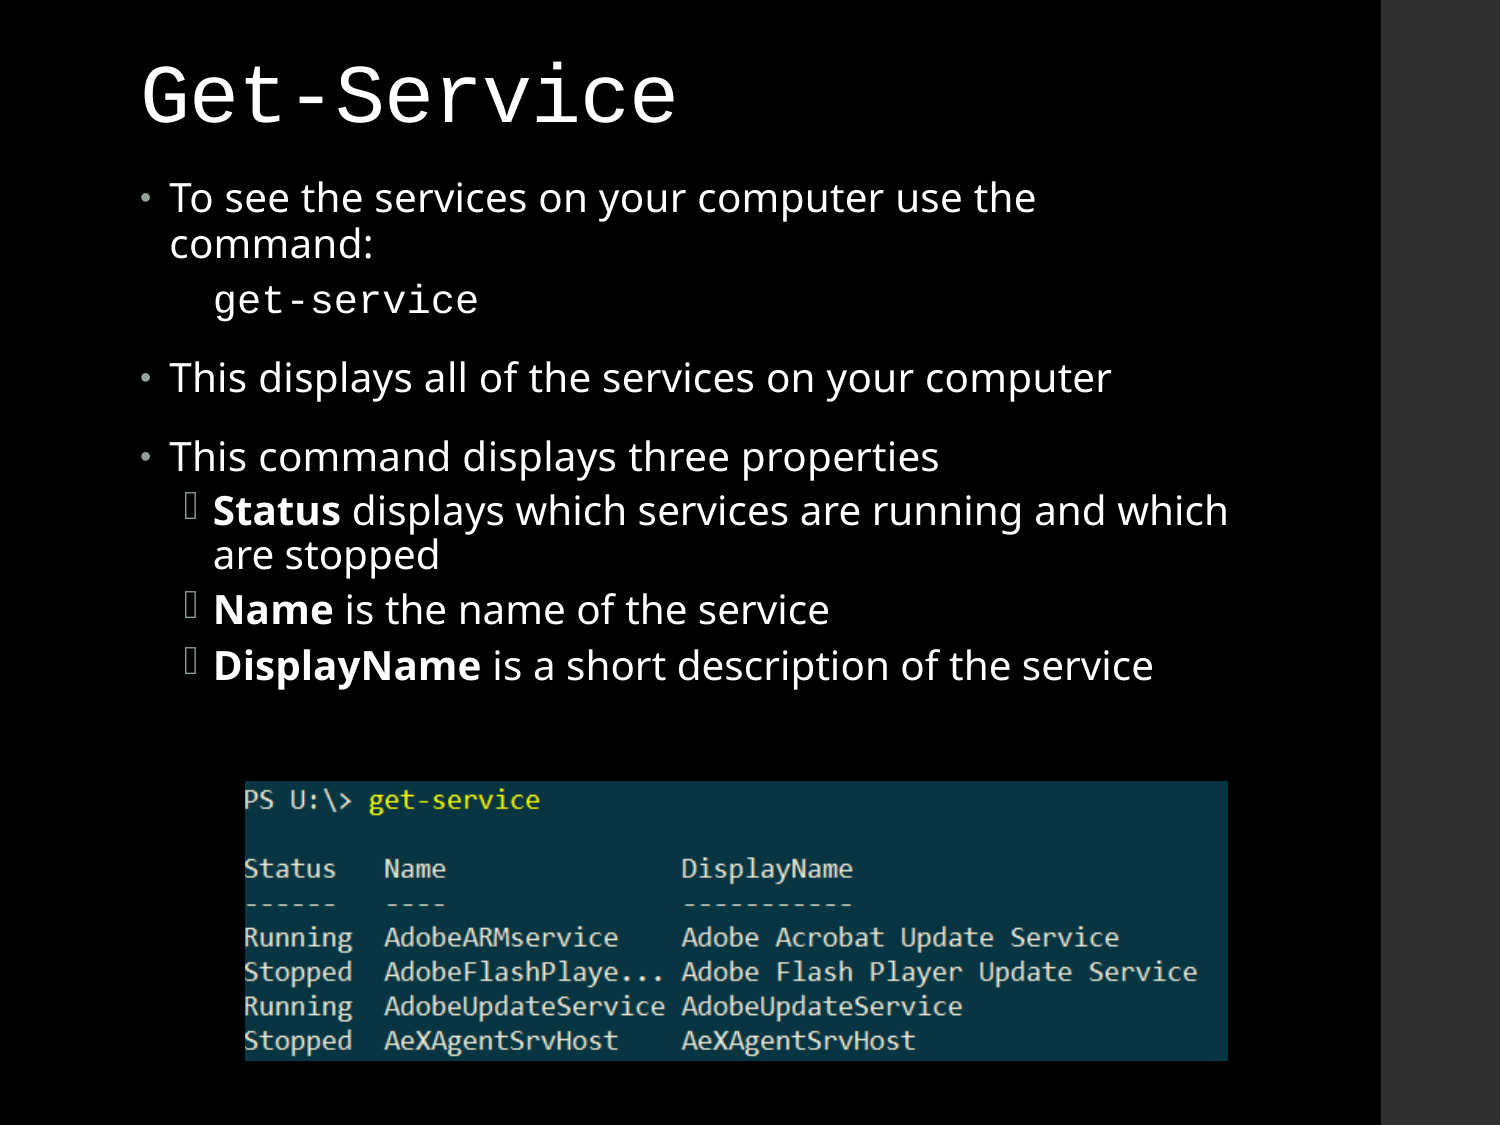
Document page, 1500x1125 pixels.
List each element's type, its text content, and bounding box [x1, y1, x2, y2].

title Get-Service [125, 38, 1240, 149]
list To see the services on your computer use the command: get-service This displays all of the services on your computer This command displays three properties Status displays which services are running and which are stopped Name is the name of the service DisplayName is a short description of the service [125, 168, 1260, 735]
picture [245, 780, 1228, 1062]
